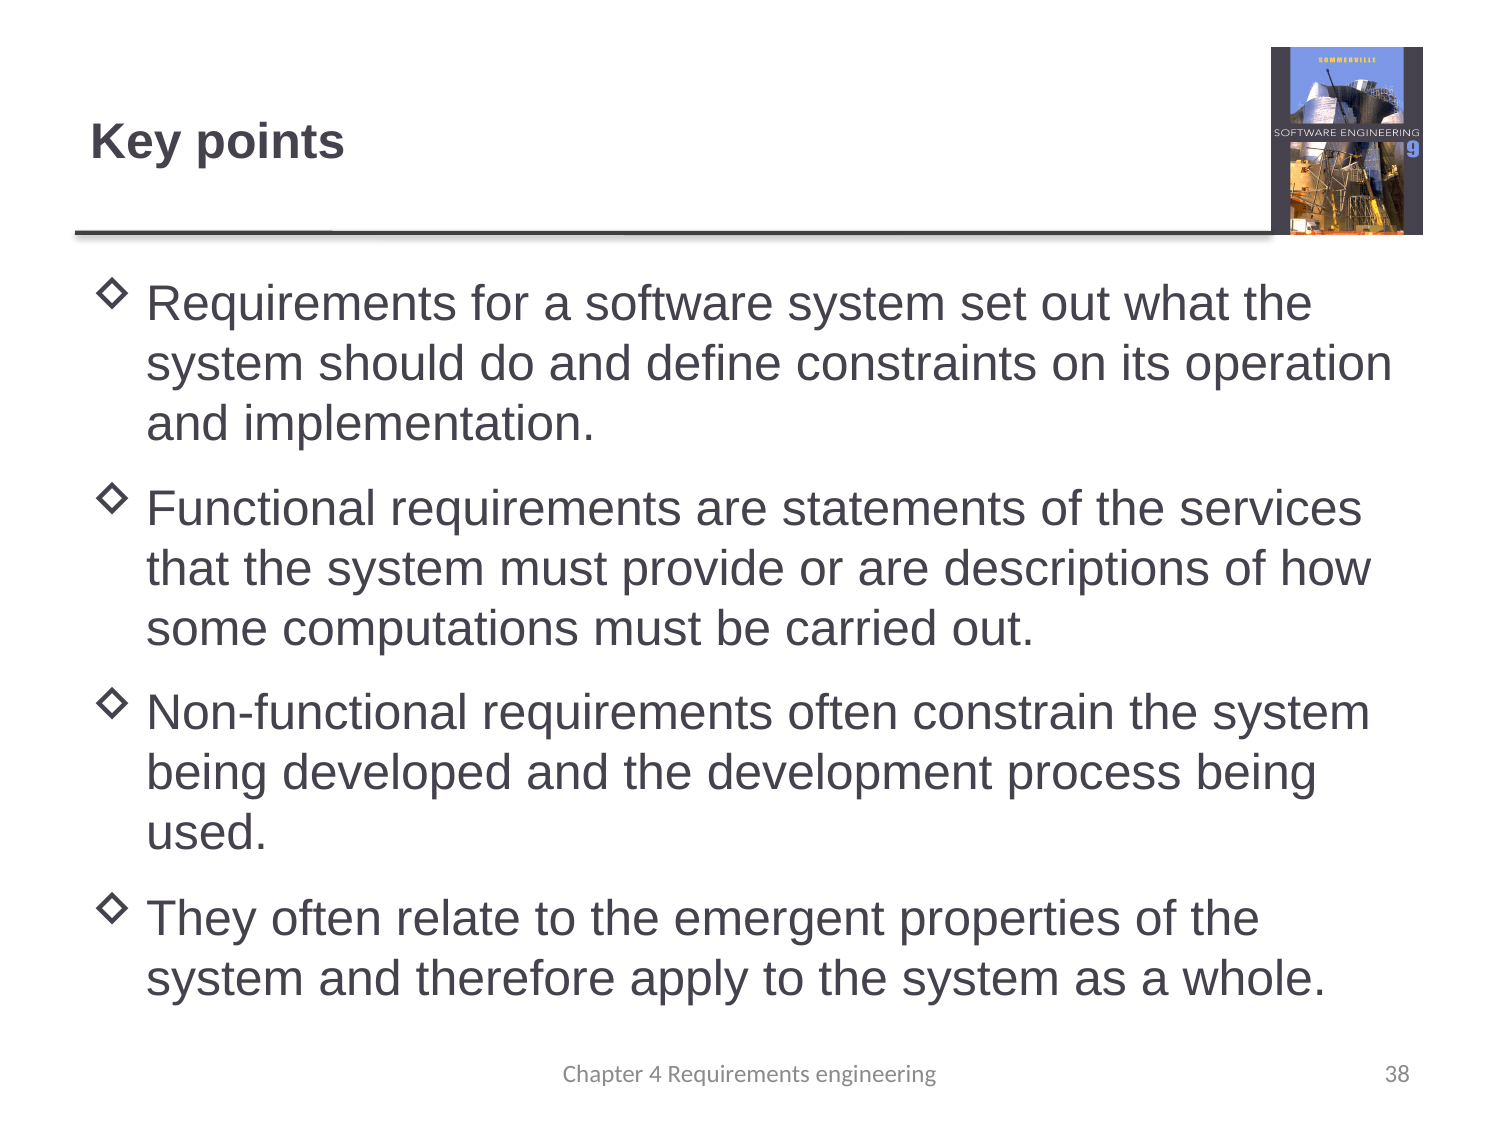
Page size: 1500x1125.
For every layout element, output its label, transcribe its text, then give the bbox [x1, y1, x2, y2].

slide_number 38 [1074, 1042, 1425, 1103]
picture [1272, 47, 1423, 235]
footer Chapter 4 Requirements engineering [512, 1042, 988, 1103]
list Requirements for a software system set out what the system should do and define constraints on its operation and implementation. Functional requirements are statements of the services that the system must provide or are descriptions of how some computations must be carried out. Non-functional requirements often constrain the system being developed and the development process being used. They often relate to the emergent properties of the system and therefore apply to the system as a whole. [75, 262, 1425, 1005]
title Key points [74, 44, 1272, 233]
